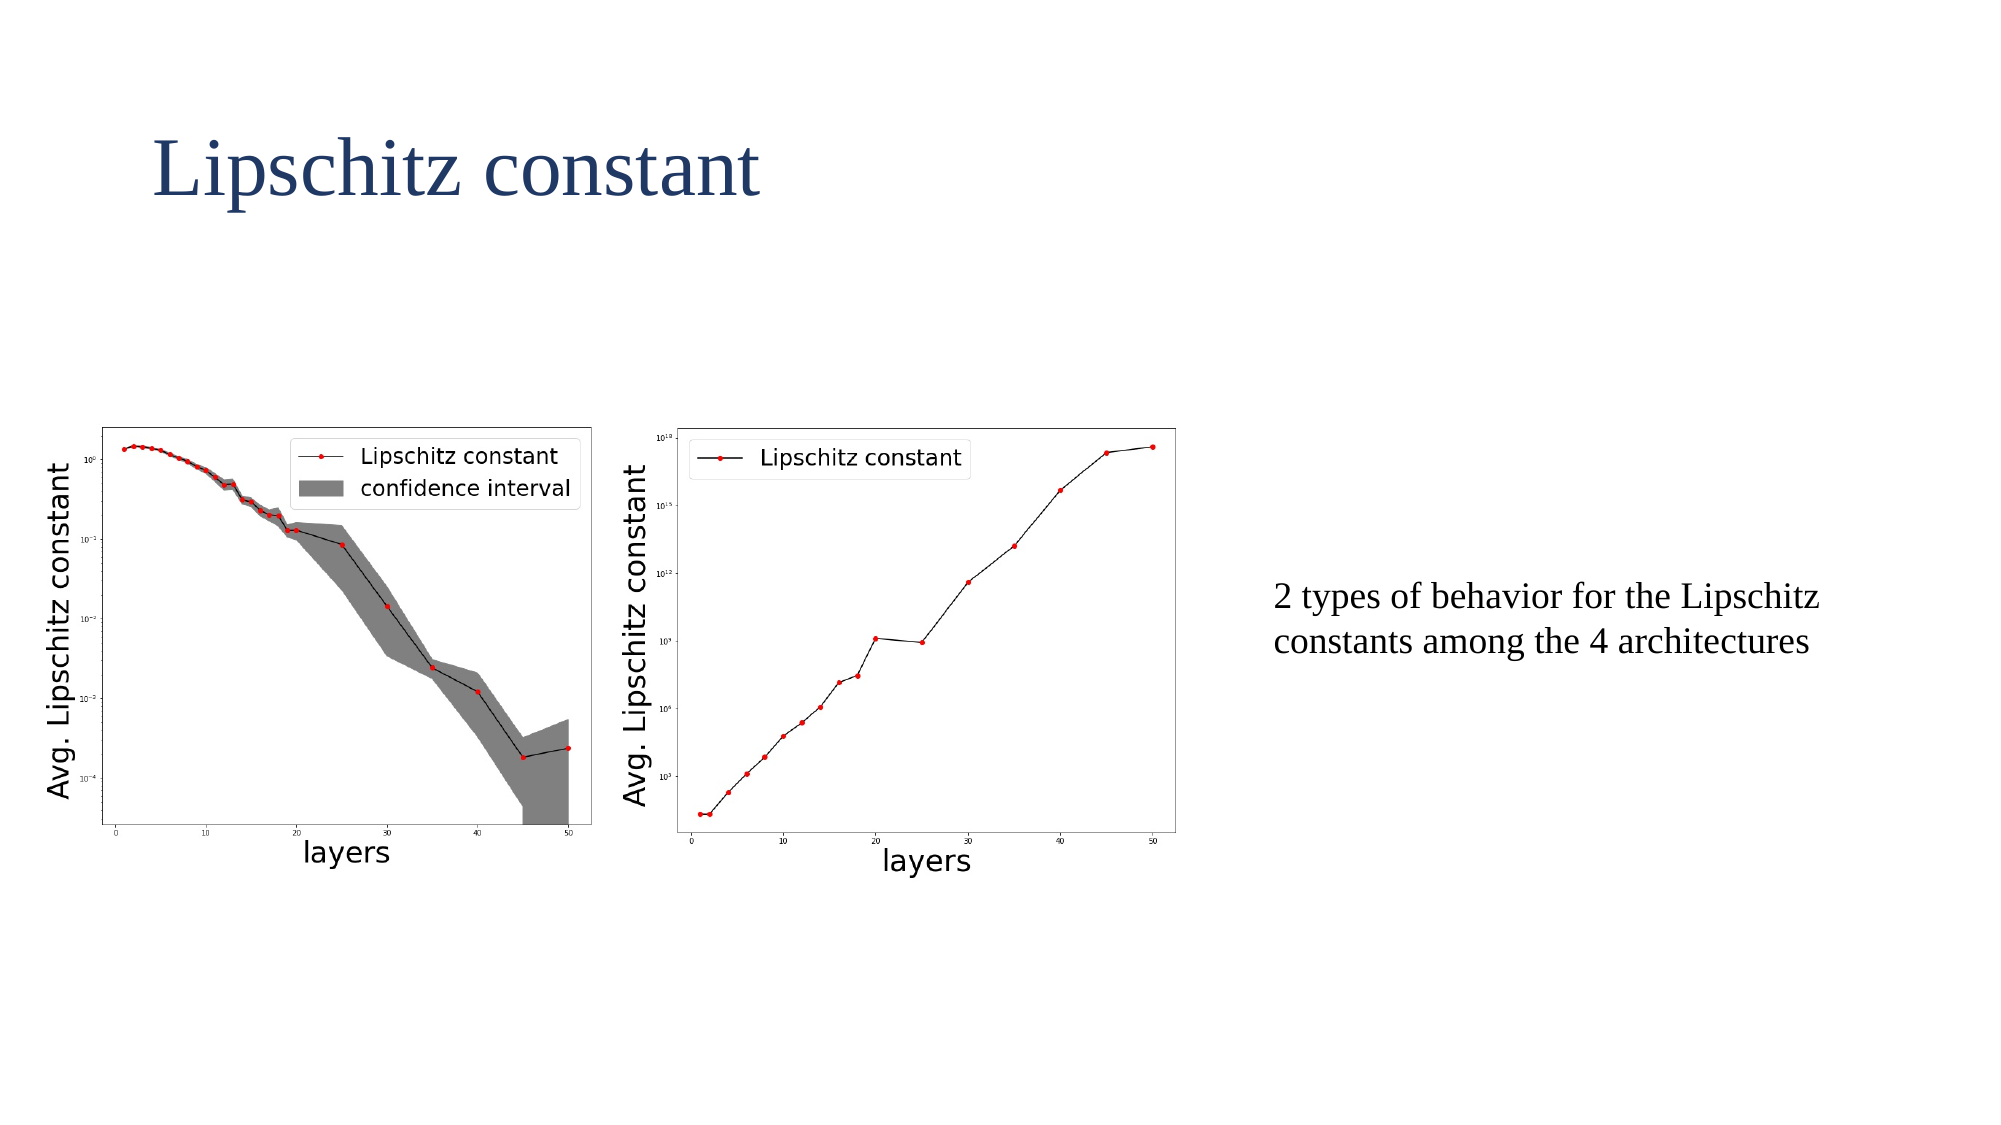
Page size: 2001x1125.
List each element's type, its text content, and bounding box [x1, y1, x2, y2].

title Lipschitz constant [137, 59, 1863, 278]
picture [23, 364, 1239, 899]
text_box 2 types of behavior for the Lipschitz constants among the 4 architectures [1258, 563, 1927, 669]
